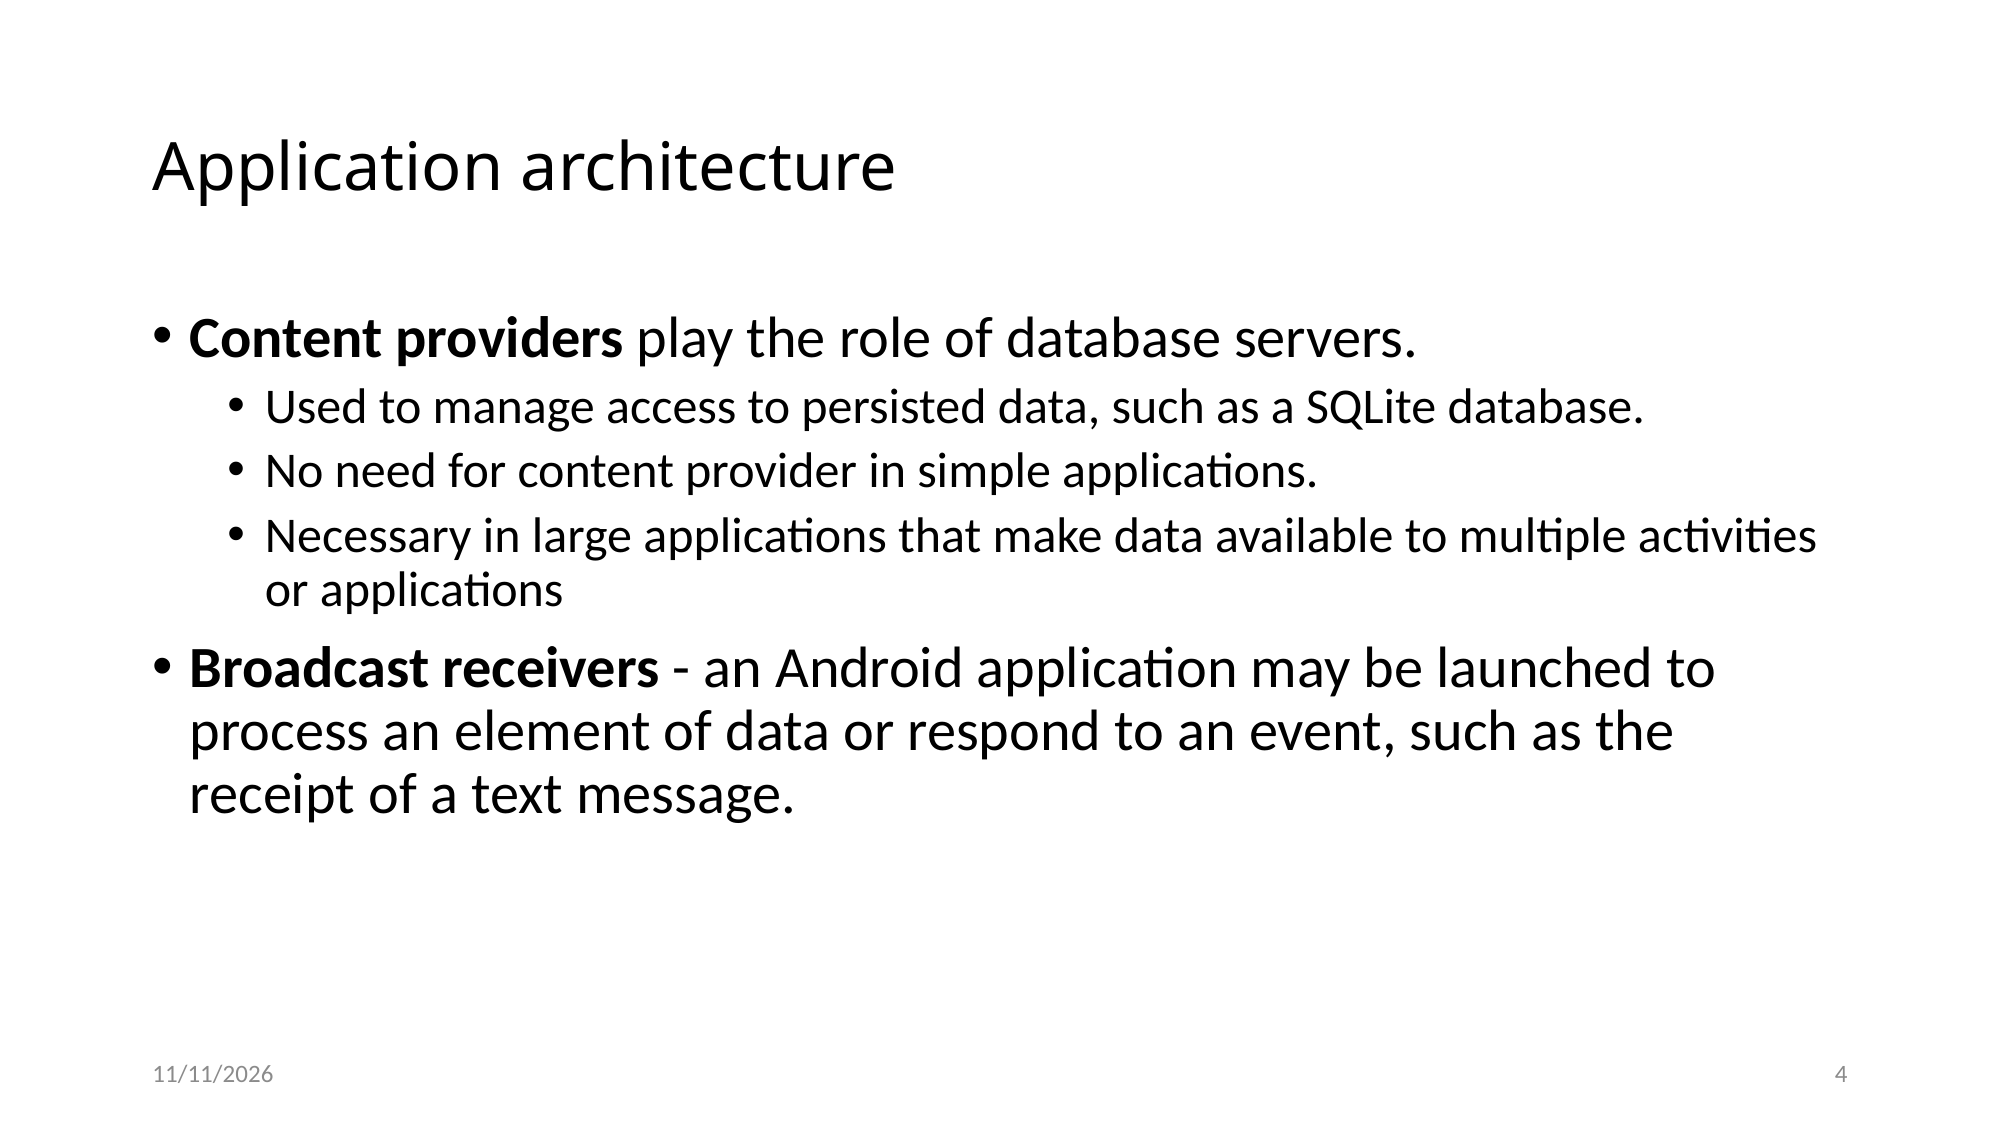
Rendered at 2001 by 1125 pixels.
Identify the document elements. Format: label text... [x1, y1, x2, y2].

slide_number 4 [1412, 1042, 1863, 1103]
title Application architecture [137, 59, 1863, 278]
list Content providers play the role of database servers. Used to manage access to persisted data, such as a SQLite database. No need for content provider in simple applications. Necessary in large applications that make data available to multiple activities or applications Broadcast receivers - an Android application may be launched to process an element of data or respond to an event, such as the receipt of a text message. [137, 299, 1863, 1014]
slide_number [137, 1042, 588, 1103]
